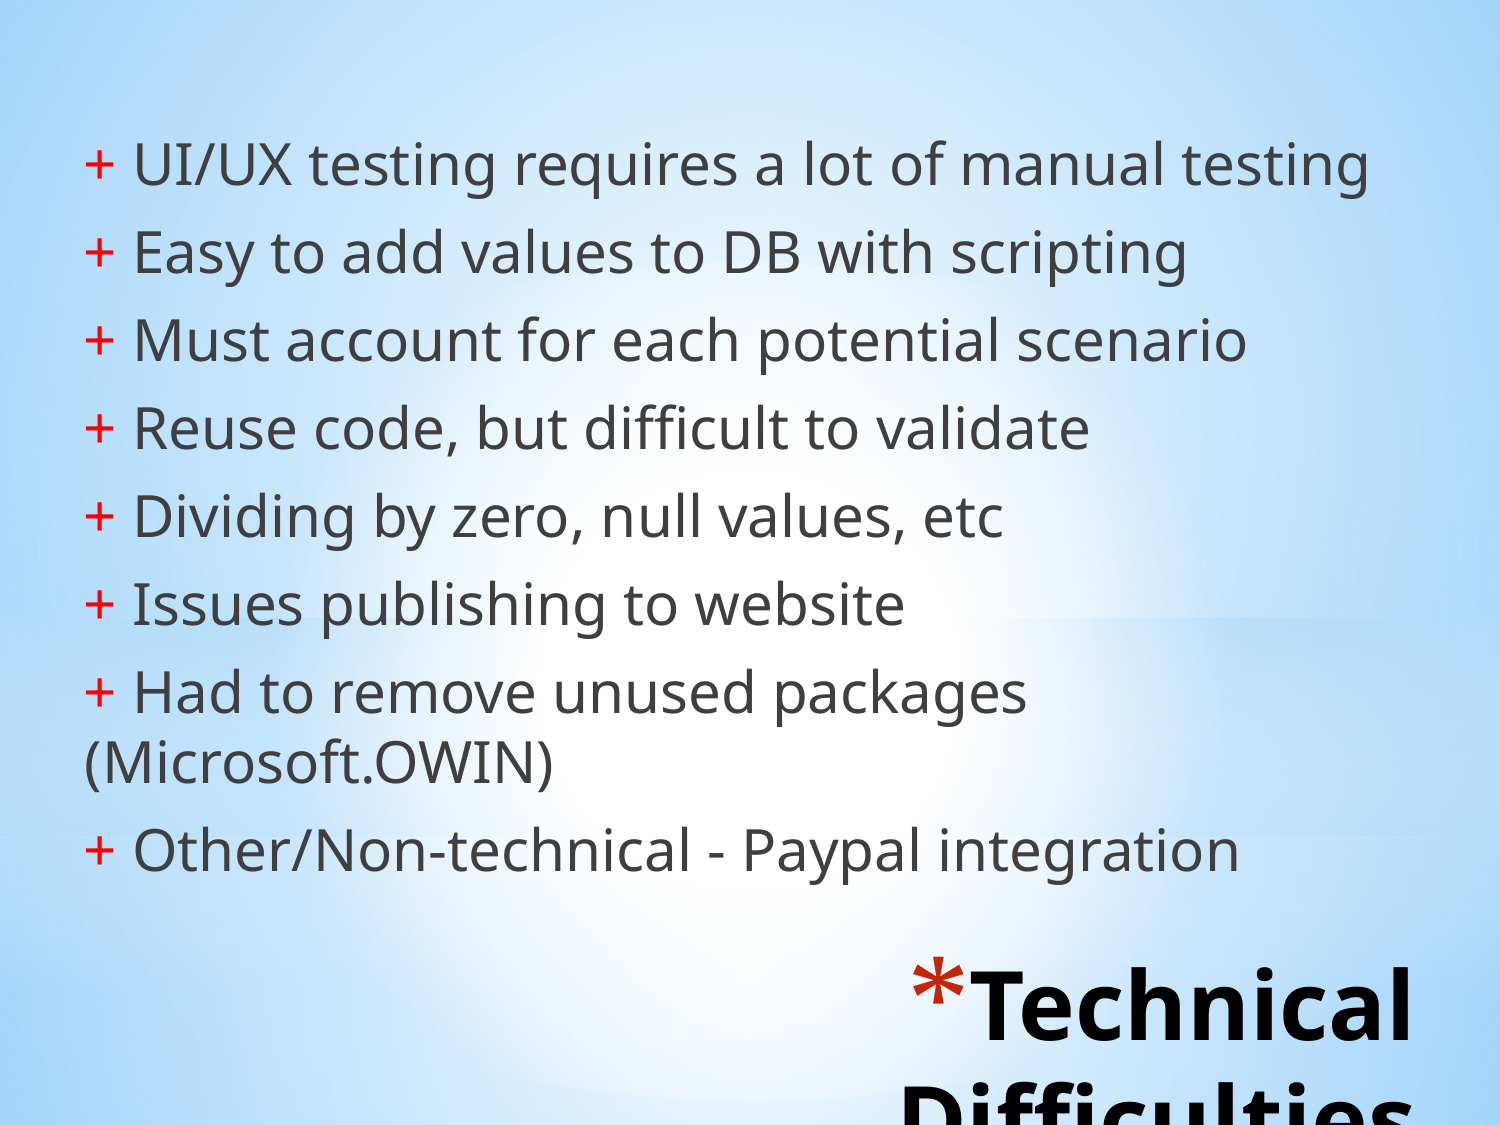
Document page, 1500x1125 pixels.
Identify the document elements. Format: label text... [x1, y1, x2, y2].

list + UI/UX testing requires a lot of manual testing + Easy to add values to DB with scripting + Must account for each potential scenario + Reuse code, but difficult to validate + Dividing by zero, null values, etc + Issues publishing to website + Had to remove unused packages (Microsoft.OWIN) + Other/Non-technical - Paypal integration [62, 120, 1431, 863]
title Technical Difficulties [362, 937, 1431, 1125]
